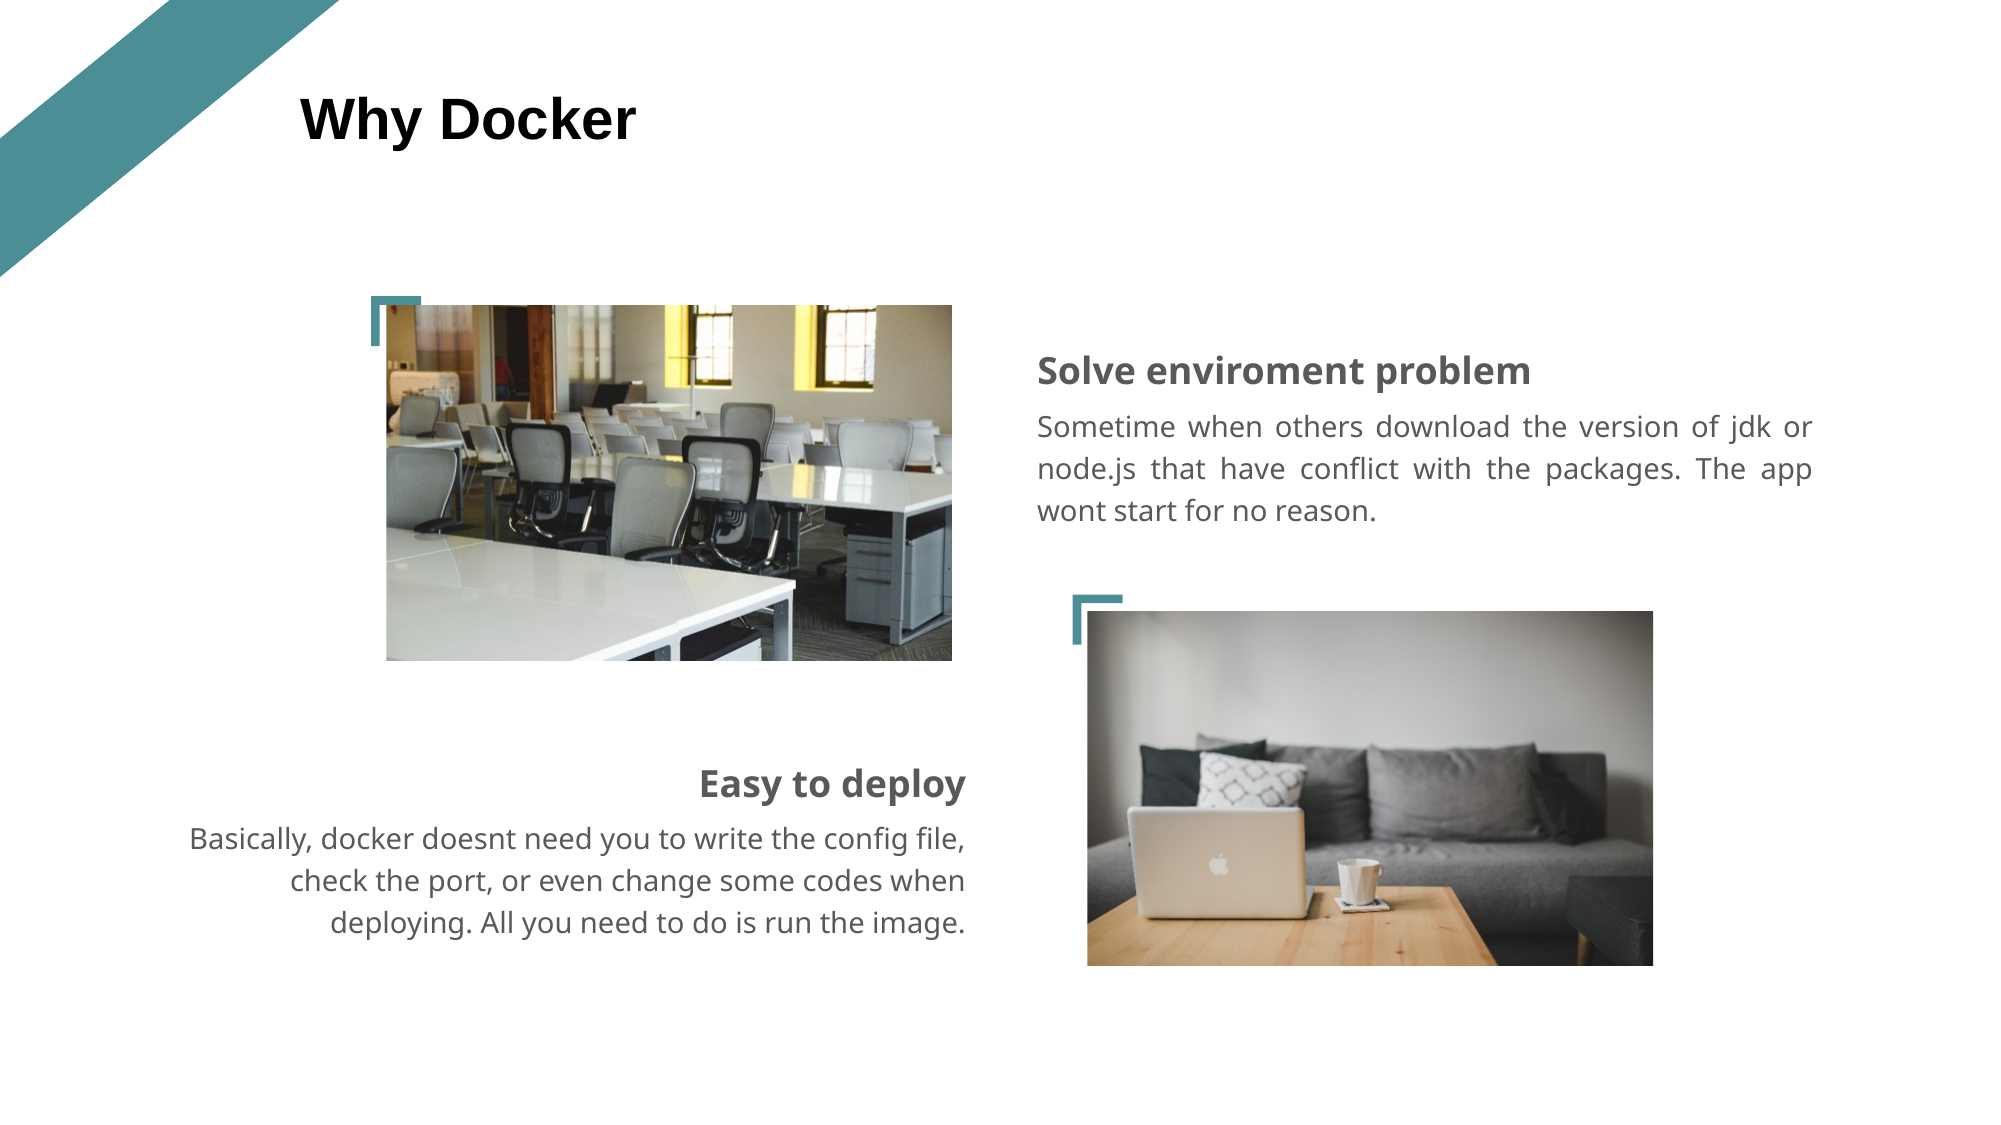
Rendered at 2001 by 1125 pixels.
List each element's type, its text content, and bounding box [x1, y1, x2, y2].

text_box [1022, 330, 1829, 537]
text_box Why Docker [285, 73, 653, 159]
text_box [370, 295, 422, 347]
text_box [1072, 594, 1124, 646]
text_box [161, 743, 981, 949]
picture [1087, 611, 1654, 967]
picture [386, 305, 952, 661]
